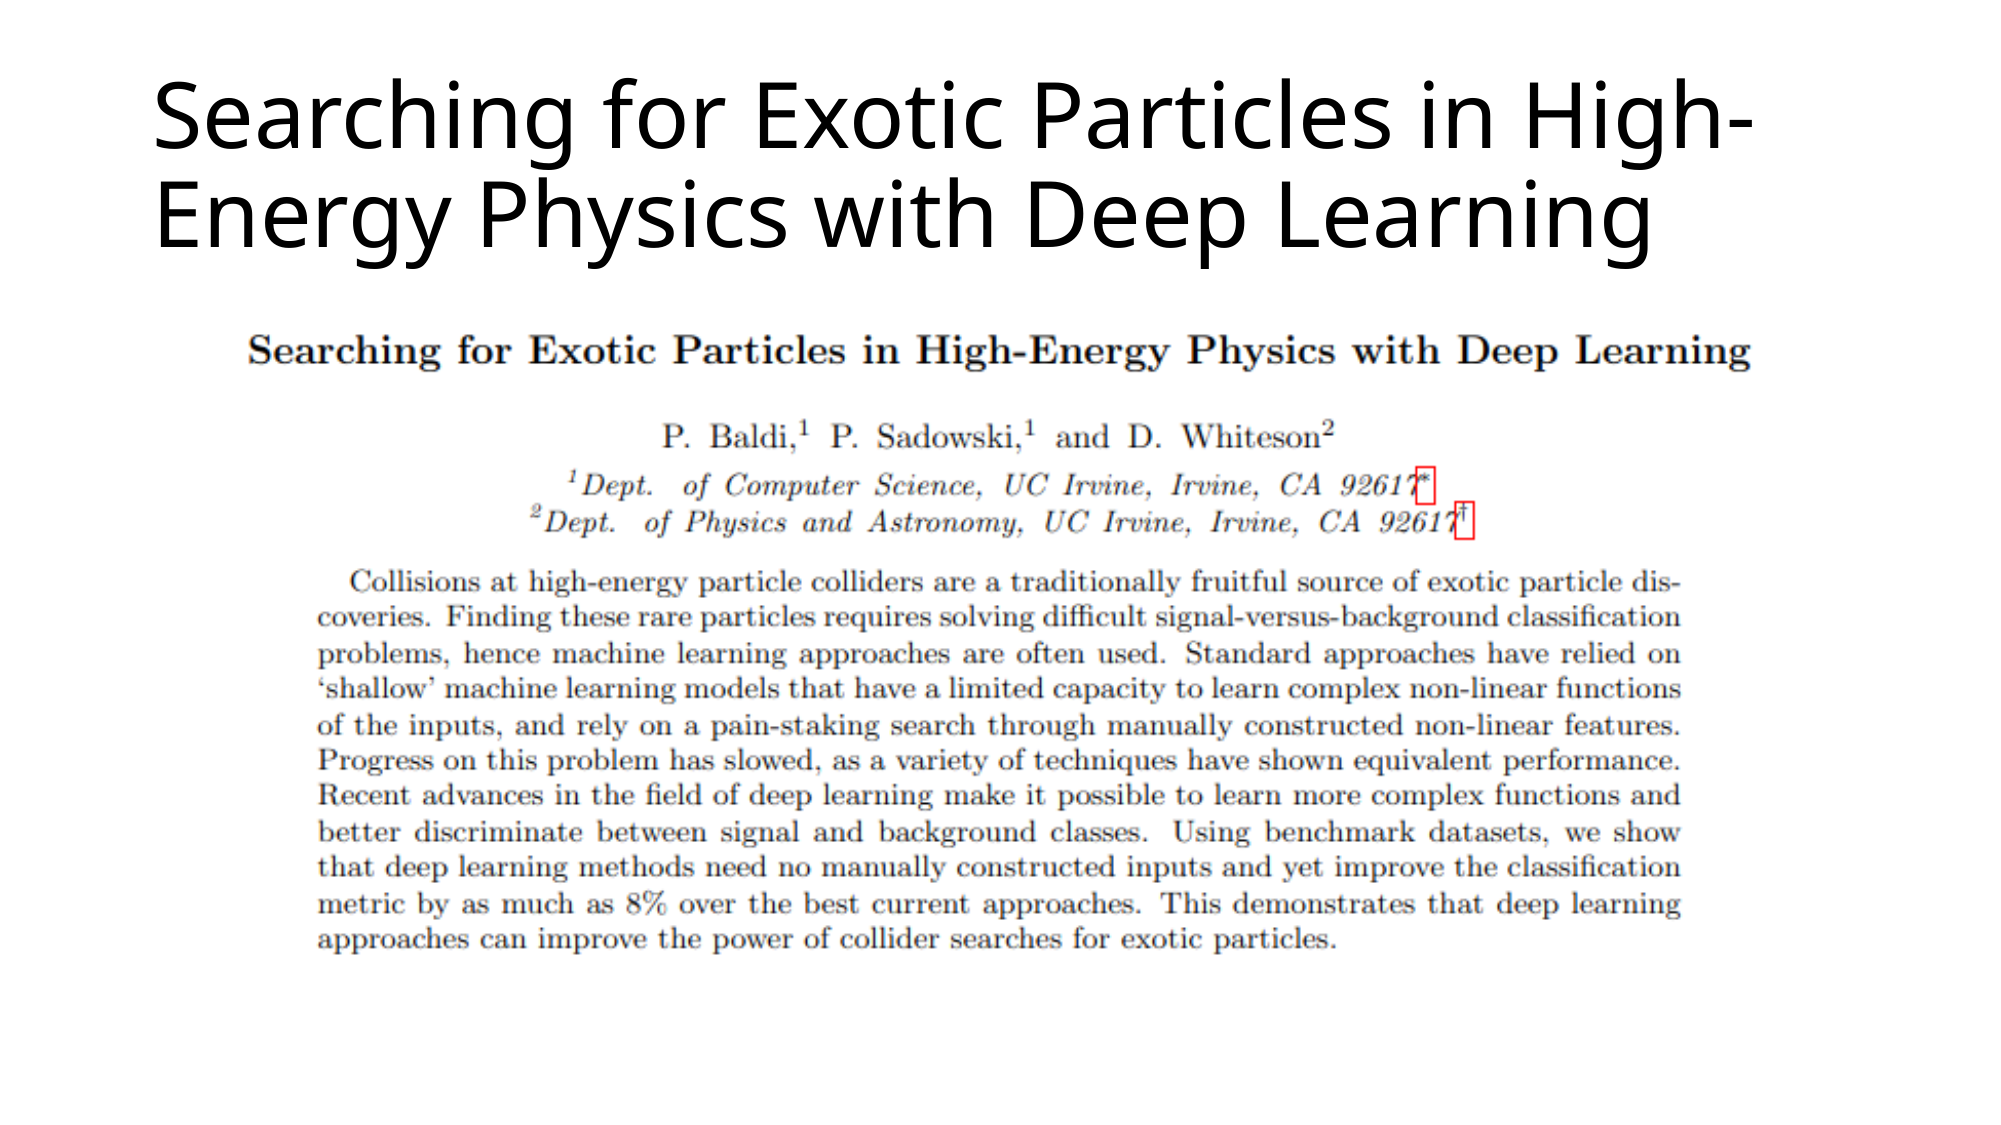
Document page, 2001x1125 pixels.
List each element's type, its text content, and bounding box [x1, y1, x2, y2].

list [231, 322, 1769, 964]
title Searching for Exotic Particles in High-Energy Physics with Deep Learning [137, 59, 1863, 278]
